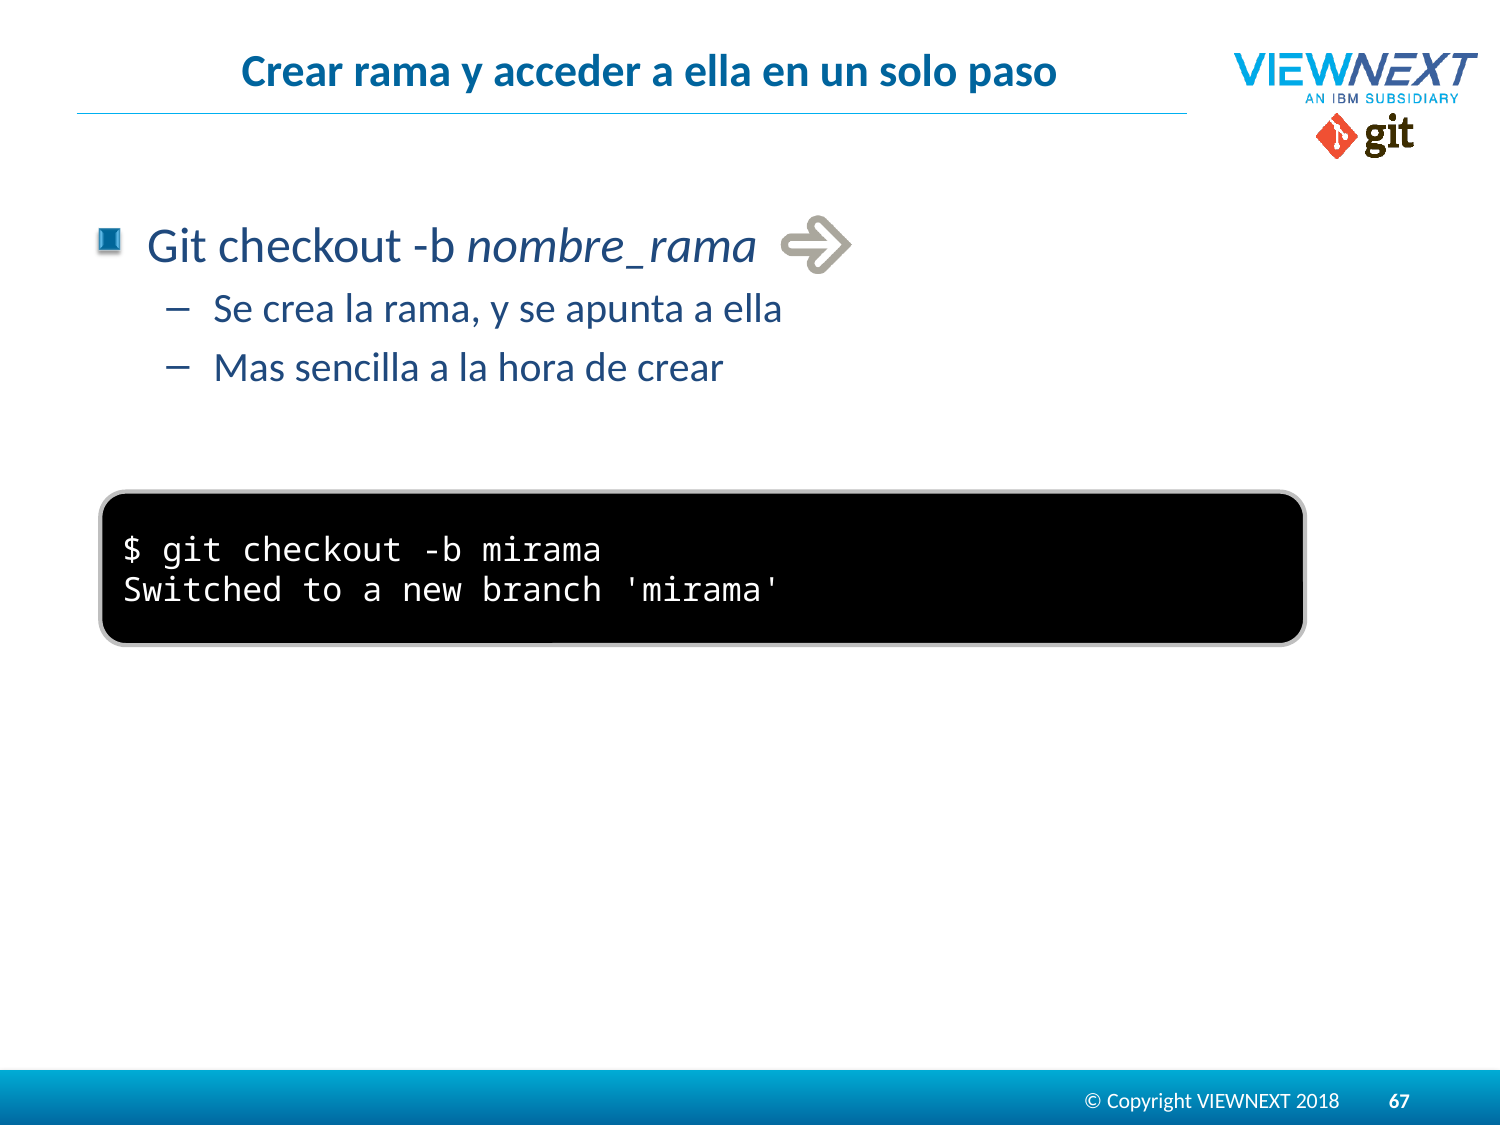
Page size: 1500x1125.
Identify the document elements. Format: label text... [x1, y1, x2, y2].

picture [91, 225, 127, 261]
picture [1234, 41, 1478, 159]
slide_number 67 [1074, 1070, 1425, 1125]
title Crear rama y acceder a ella en un solo paso [76, 30, 1255, 106]
text_box $ git checkout -b mirama Switched to a new branch 'mirama' [98, 489, 1308, 648]
text_box Git checkout -b nombre_rama Se crea la rama, y se apunta a ella Mas sencilla a la hora de crear [76, 205, 1364, 468]
picture [773, 195, 862, 285]
